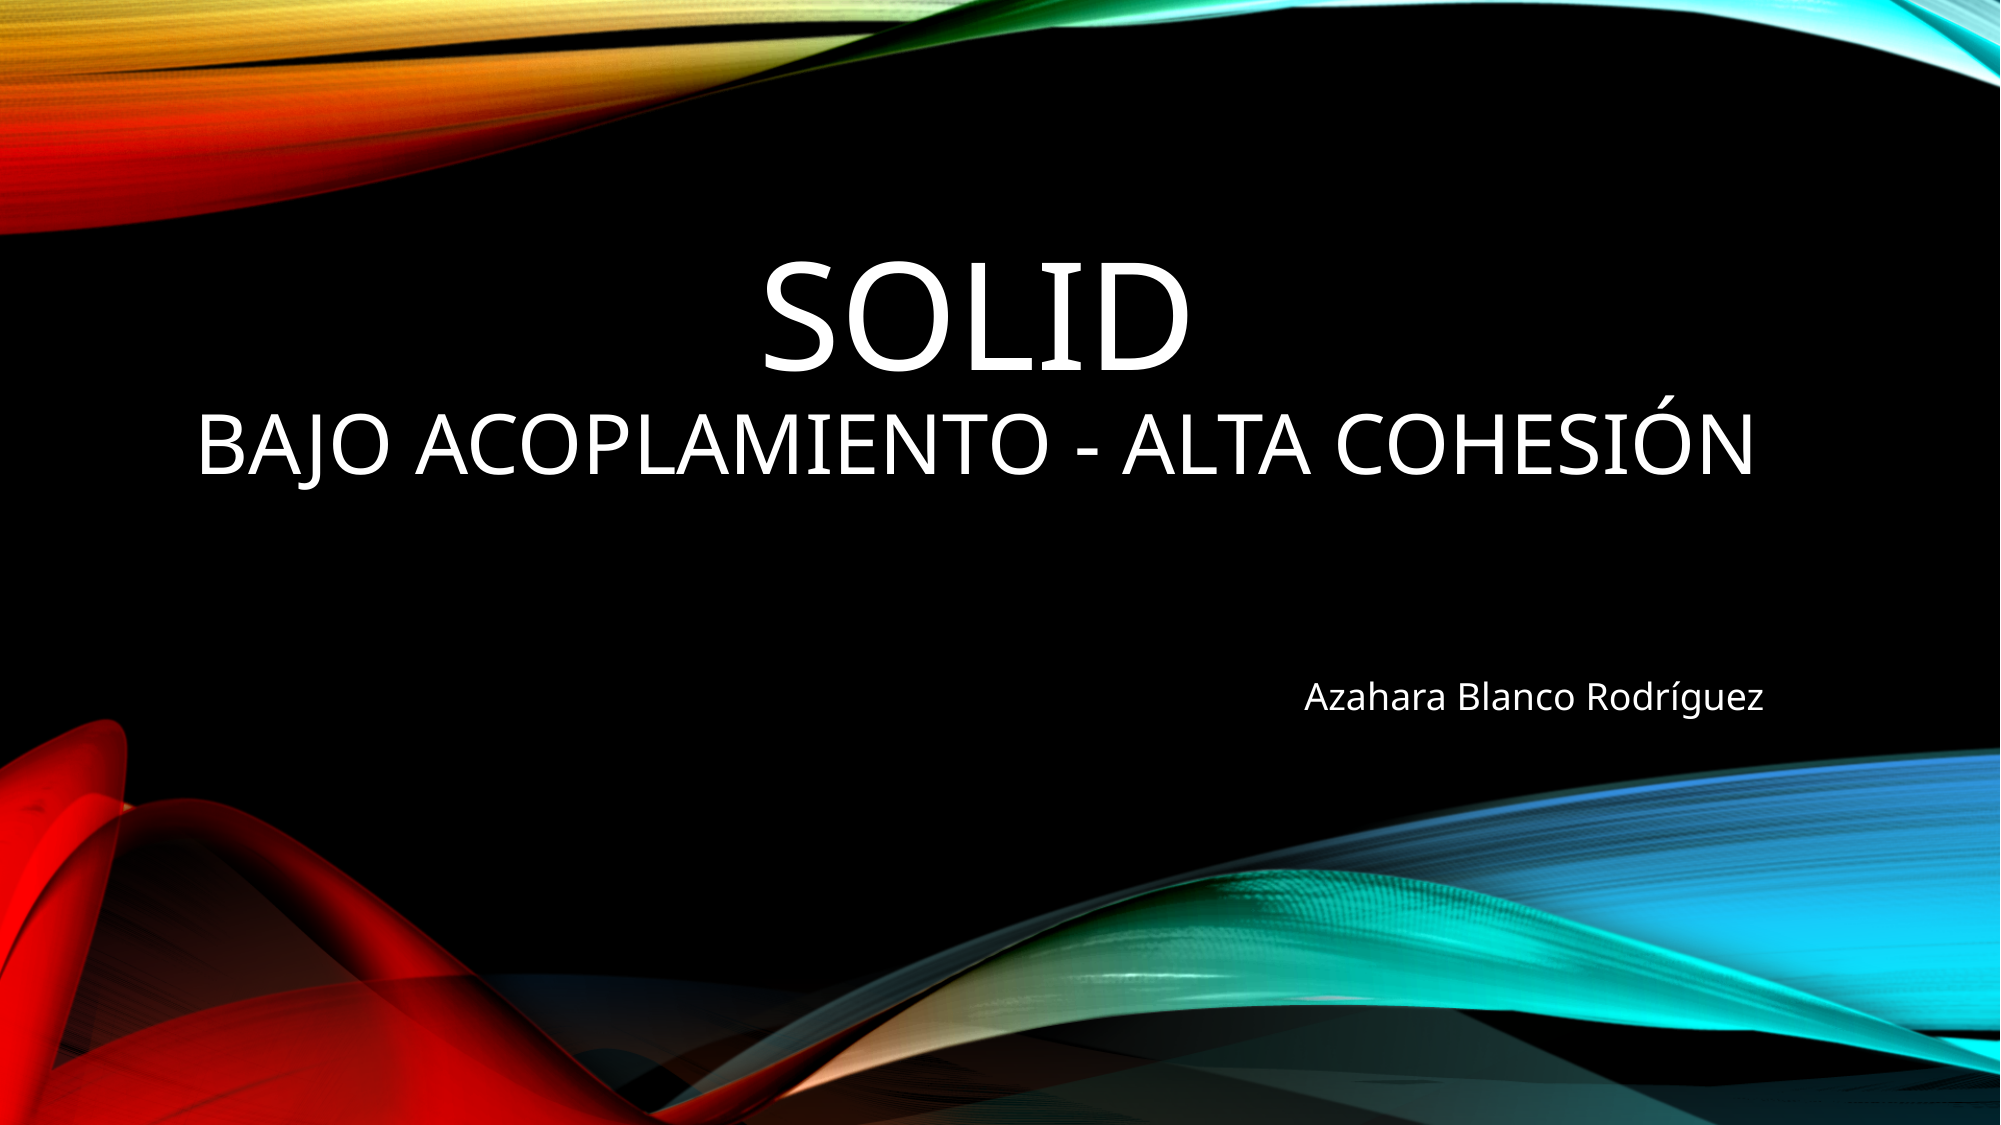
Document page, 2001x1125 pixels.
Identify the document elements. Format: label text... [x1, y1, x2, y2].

title SOLID bajo acoplamiento - alta cohesión [108, 157, 1846, 600]
picture [0, 0, 2000, 237]
text_box Azahara Blanco Rodríguez [1289, 665, 1827, 725]
picture [0, 717, 2000, 1125]
